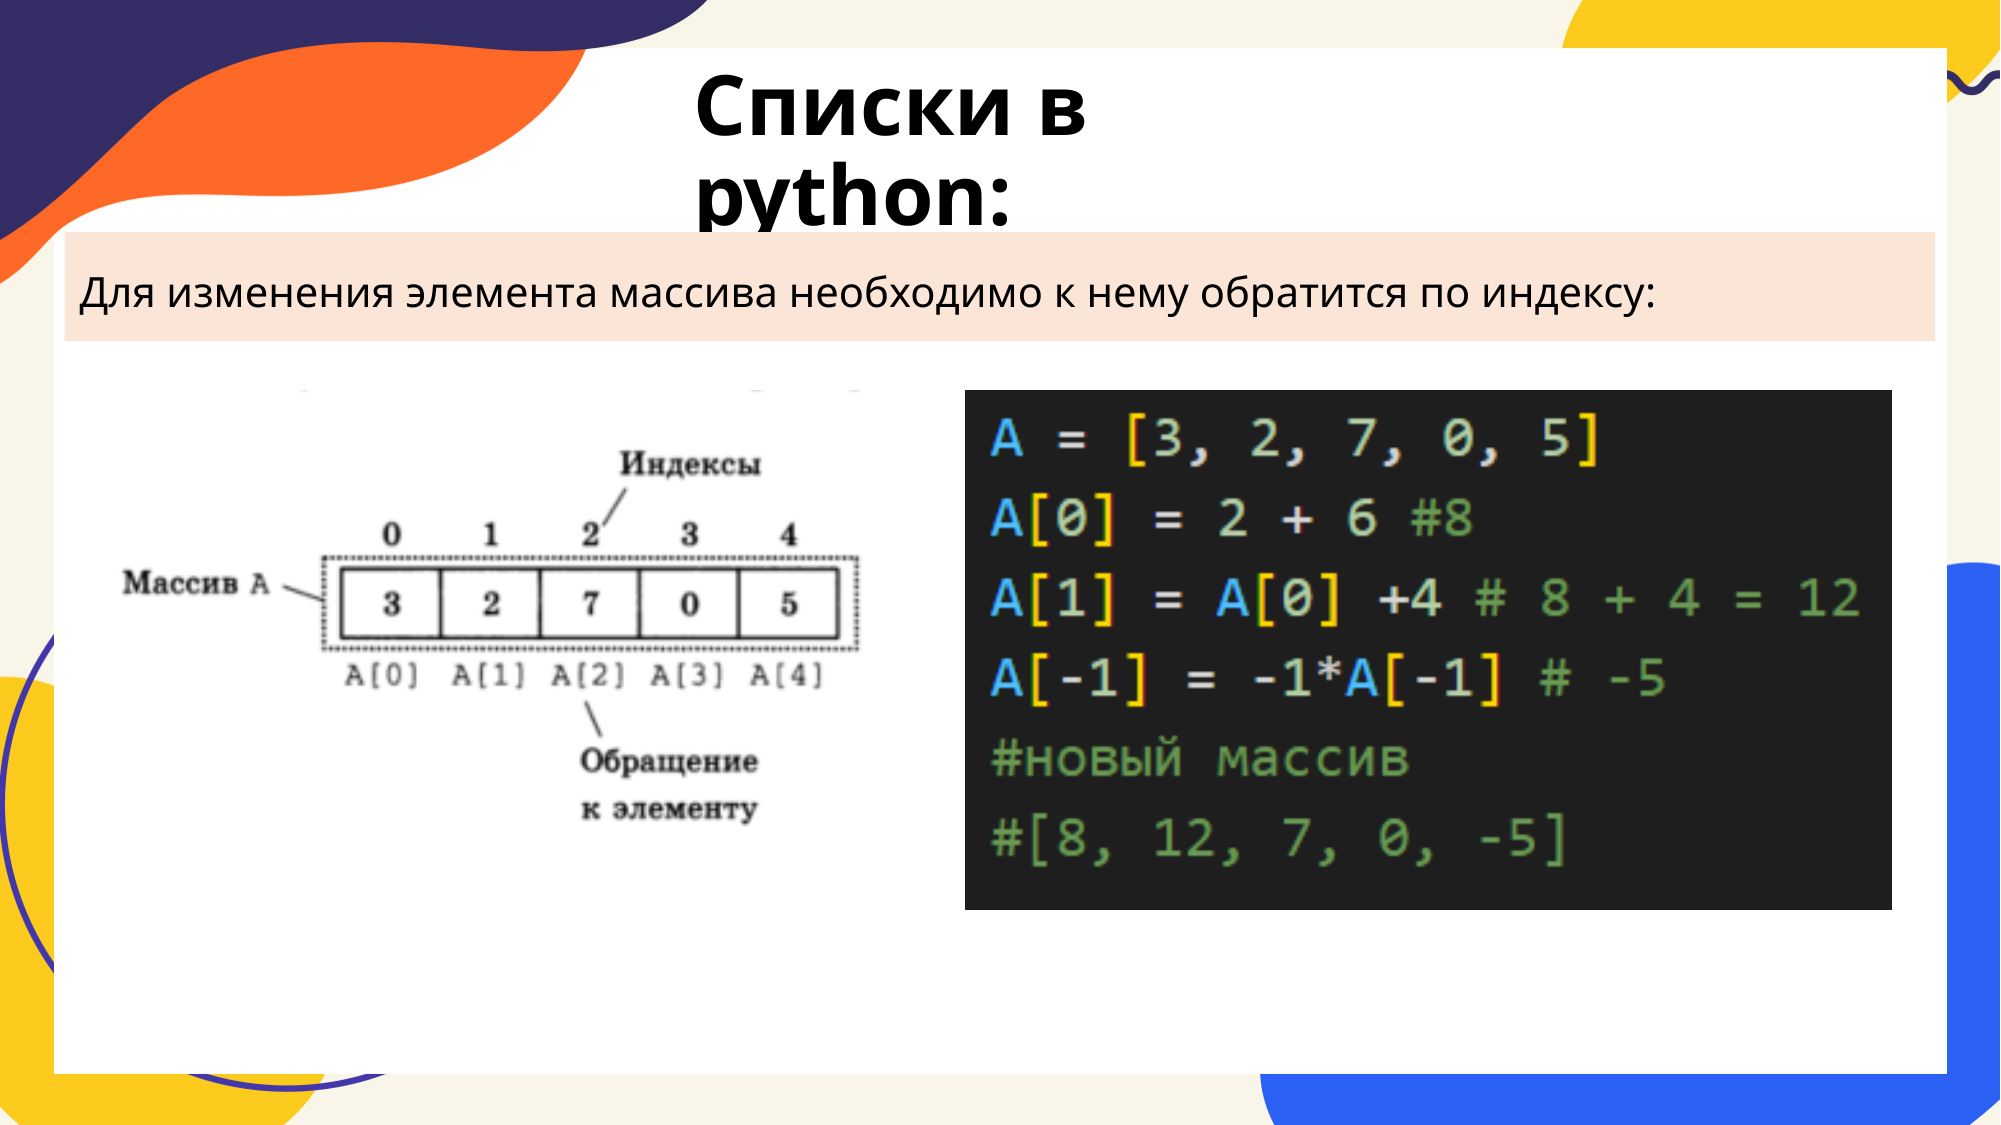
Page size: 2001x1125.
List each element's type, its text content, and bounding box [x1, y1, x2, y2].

title Списки в python: [678, 44, 1371, 232]
list Для изменения элемента массива необходимо к нему обратится по индексу: [64, 232, 1936, 342]
picture [0, 0, 2000, 1125]
